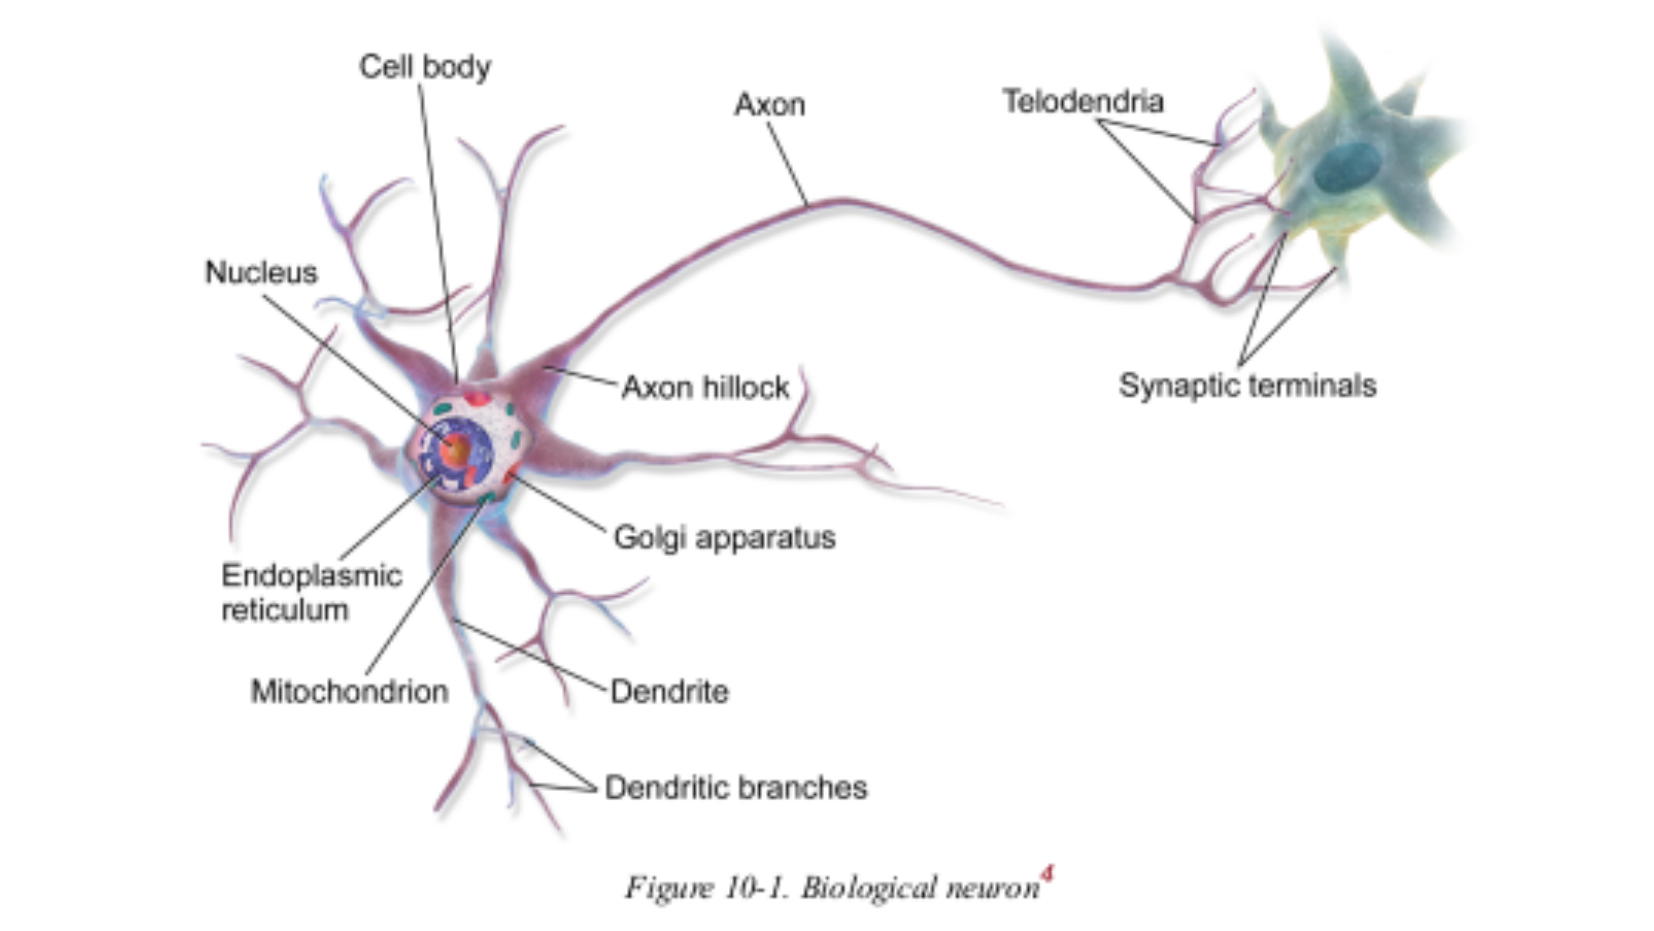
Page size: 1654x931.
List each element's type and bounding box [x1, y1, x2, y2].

picture [152, 0, 1501, 931]
